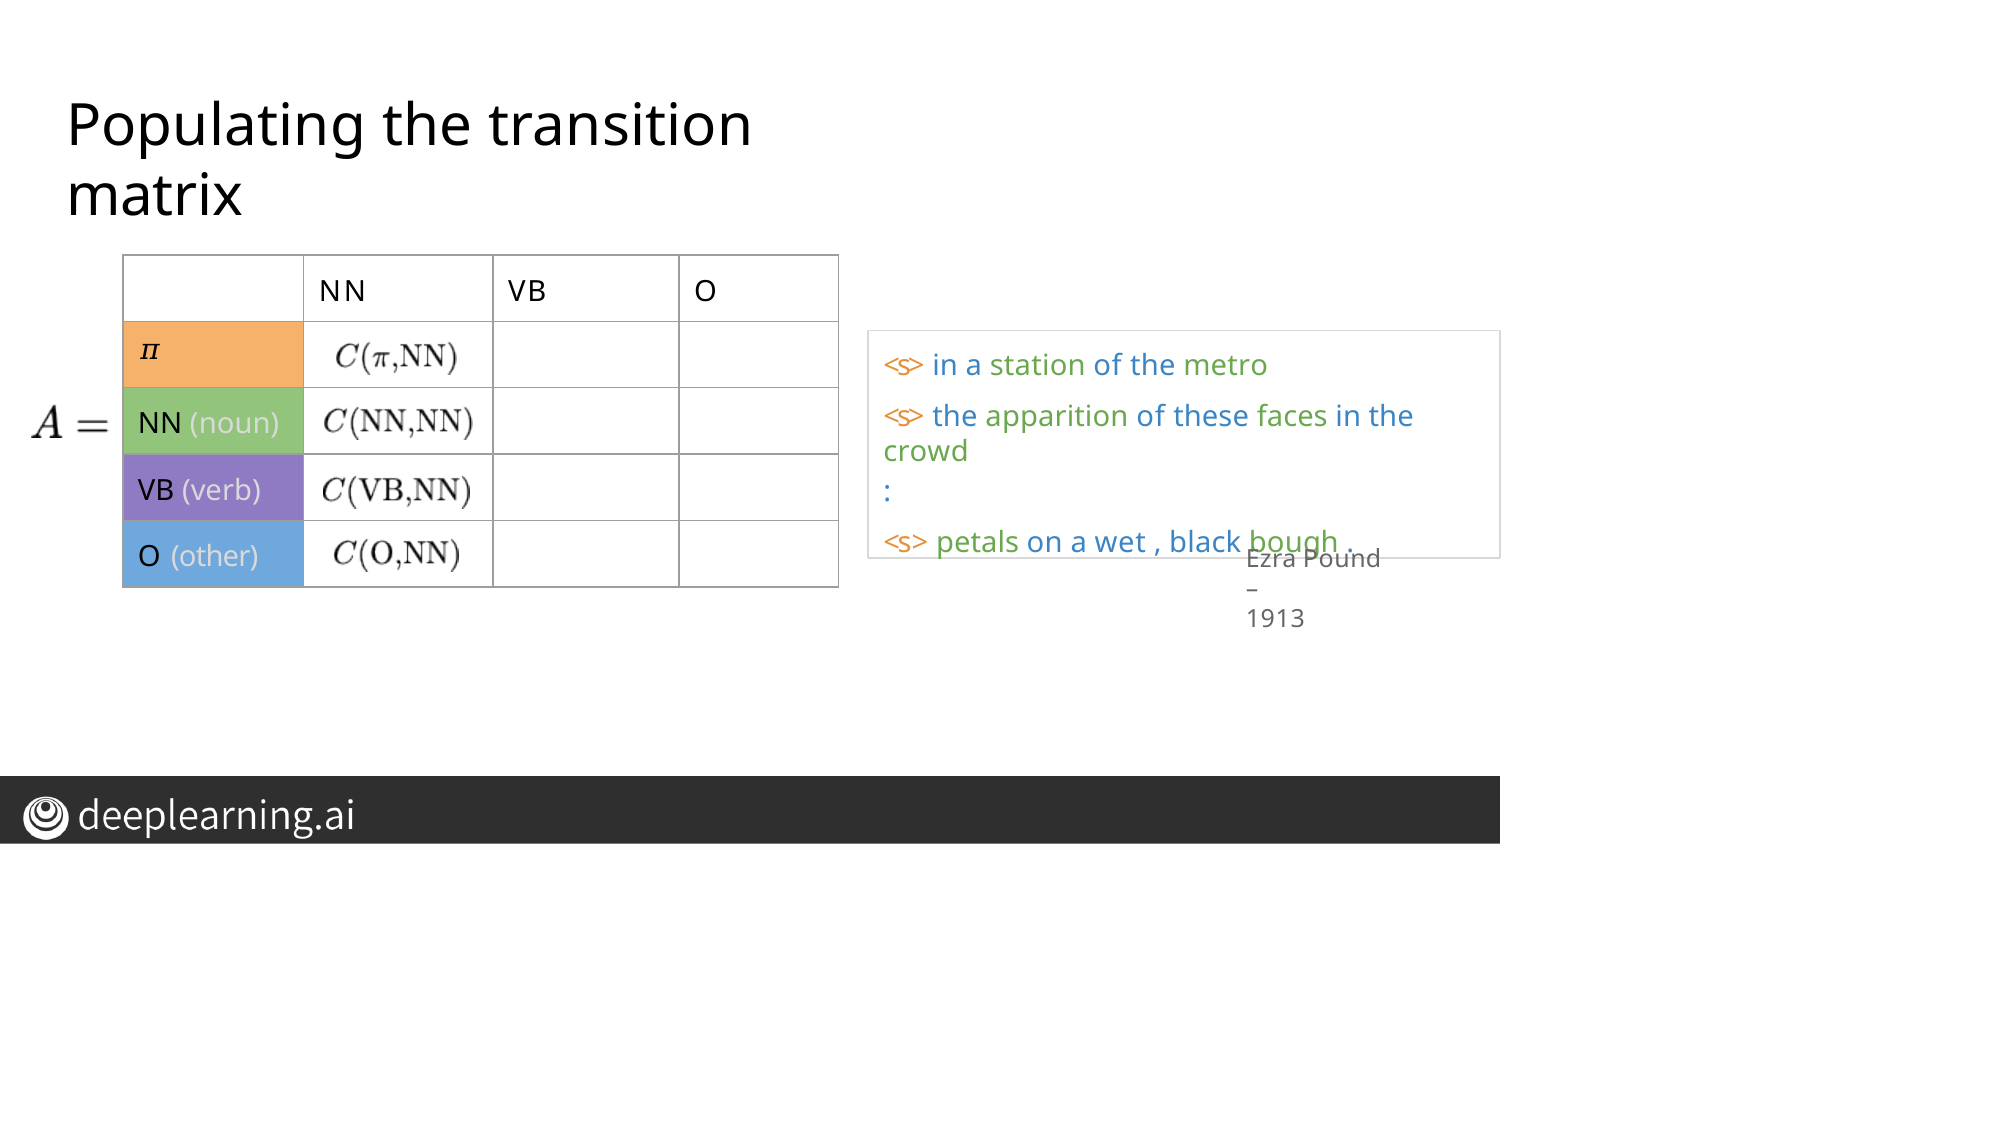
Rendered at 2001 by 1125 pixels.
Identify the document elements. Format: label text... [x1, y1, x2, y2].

picture [336, 341, 458, 375]
table_header VB [494, 256, 678, 321]
table_cell [494, 455, 678, 520]
picture [333, 538, 459, 573]
text_box Ezra Pound – 1913 [1243, 540, 1394, 633]
table_header NN [304, 256, 492, 321]
table_header [124, 256, 303, 321]
table_cell O (other) [124, 521, 303, 586]
table_cell [680, 322, 838, 387]
table_cell [304, 521, 492, 586]
picture [323, 474, 470, 509]
table_cell VB (verb) [124, 455, 303, 520]
table_cell [680, 388, 838, 453]
picture [31, 404, 109, 438]
table_cell [494, 521, 678, 586]
table_cell 𝜋 [124, 322, 303, 387]
table_cell [304, 322, 492, 387]
table_cell [680, 455, 838, 520]
table_cell [494, 388, 678, 453]
table_cell [494, 322, 678, 387]
picture [323, 406, 473, 440]
table_cell NN (noun) [124, 388, 303, 453]
table_header O [680, 256, 838, 321]
text_box <s> in a station of the metro <s> the apparition of these faces in the crowd : <s> petals on a wet , black bough . [868, 330, 1500, 558]
title Populating the transition matrix [64, 85, 877, 276]
table_cell [304, 455, 492, 520]
table_cell [304, 388, 492, 453]
picture [0, 761, 379, 844]
table_cell [680, 521, 838, 586]
